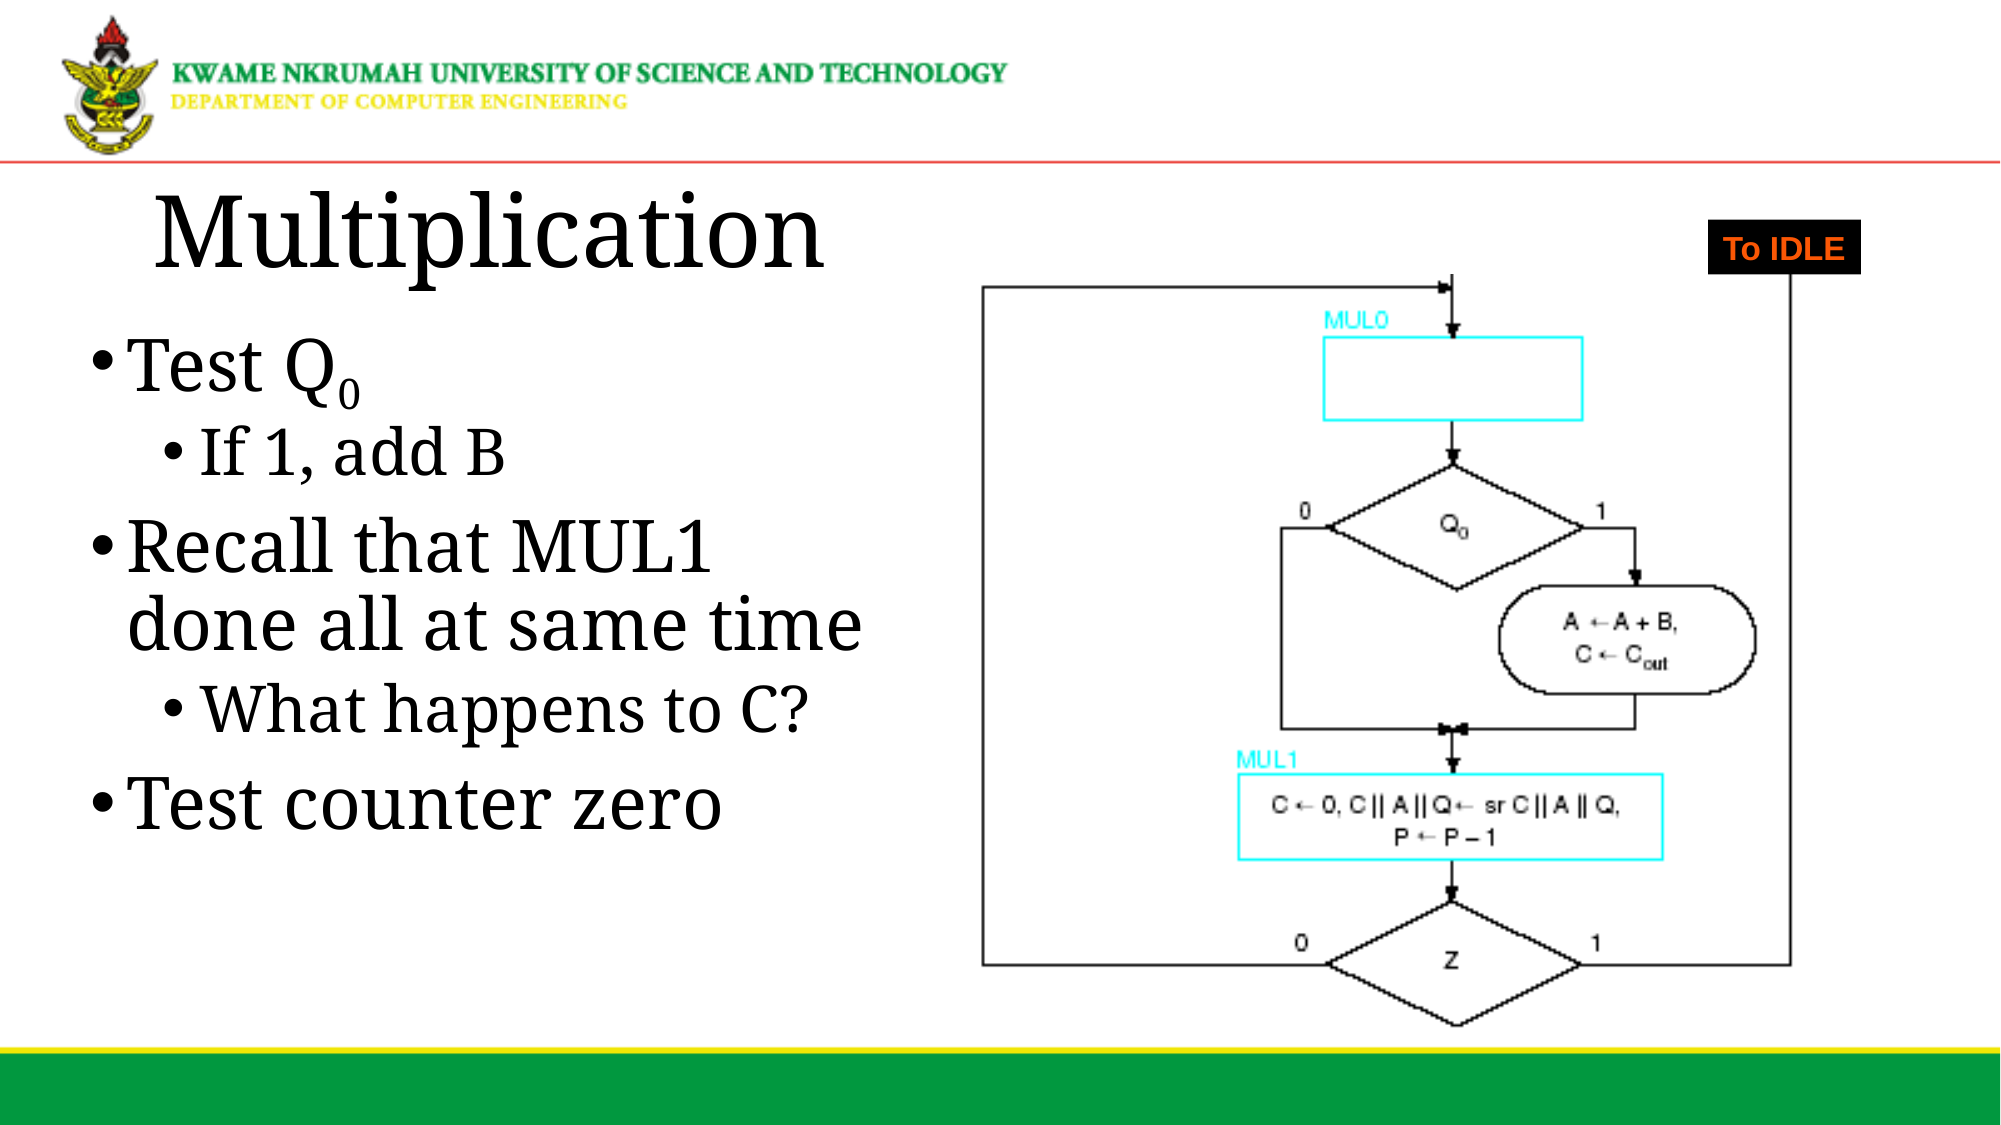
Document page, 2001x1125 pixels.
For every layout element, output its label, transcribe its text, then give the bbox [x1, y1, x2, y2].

text_box To IDLE [1708, 219, 1861, 275]
title Multiplication [137, 157, 1863, 313]
picture [0, 0, 2001, 1125]
list Test Q0 If 1, add B Recall that MUL1 done all at same time What happens to C? Test counter zero [75, 312, 885, 928]
